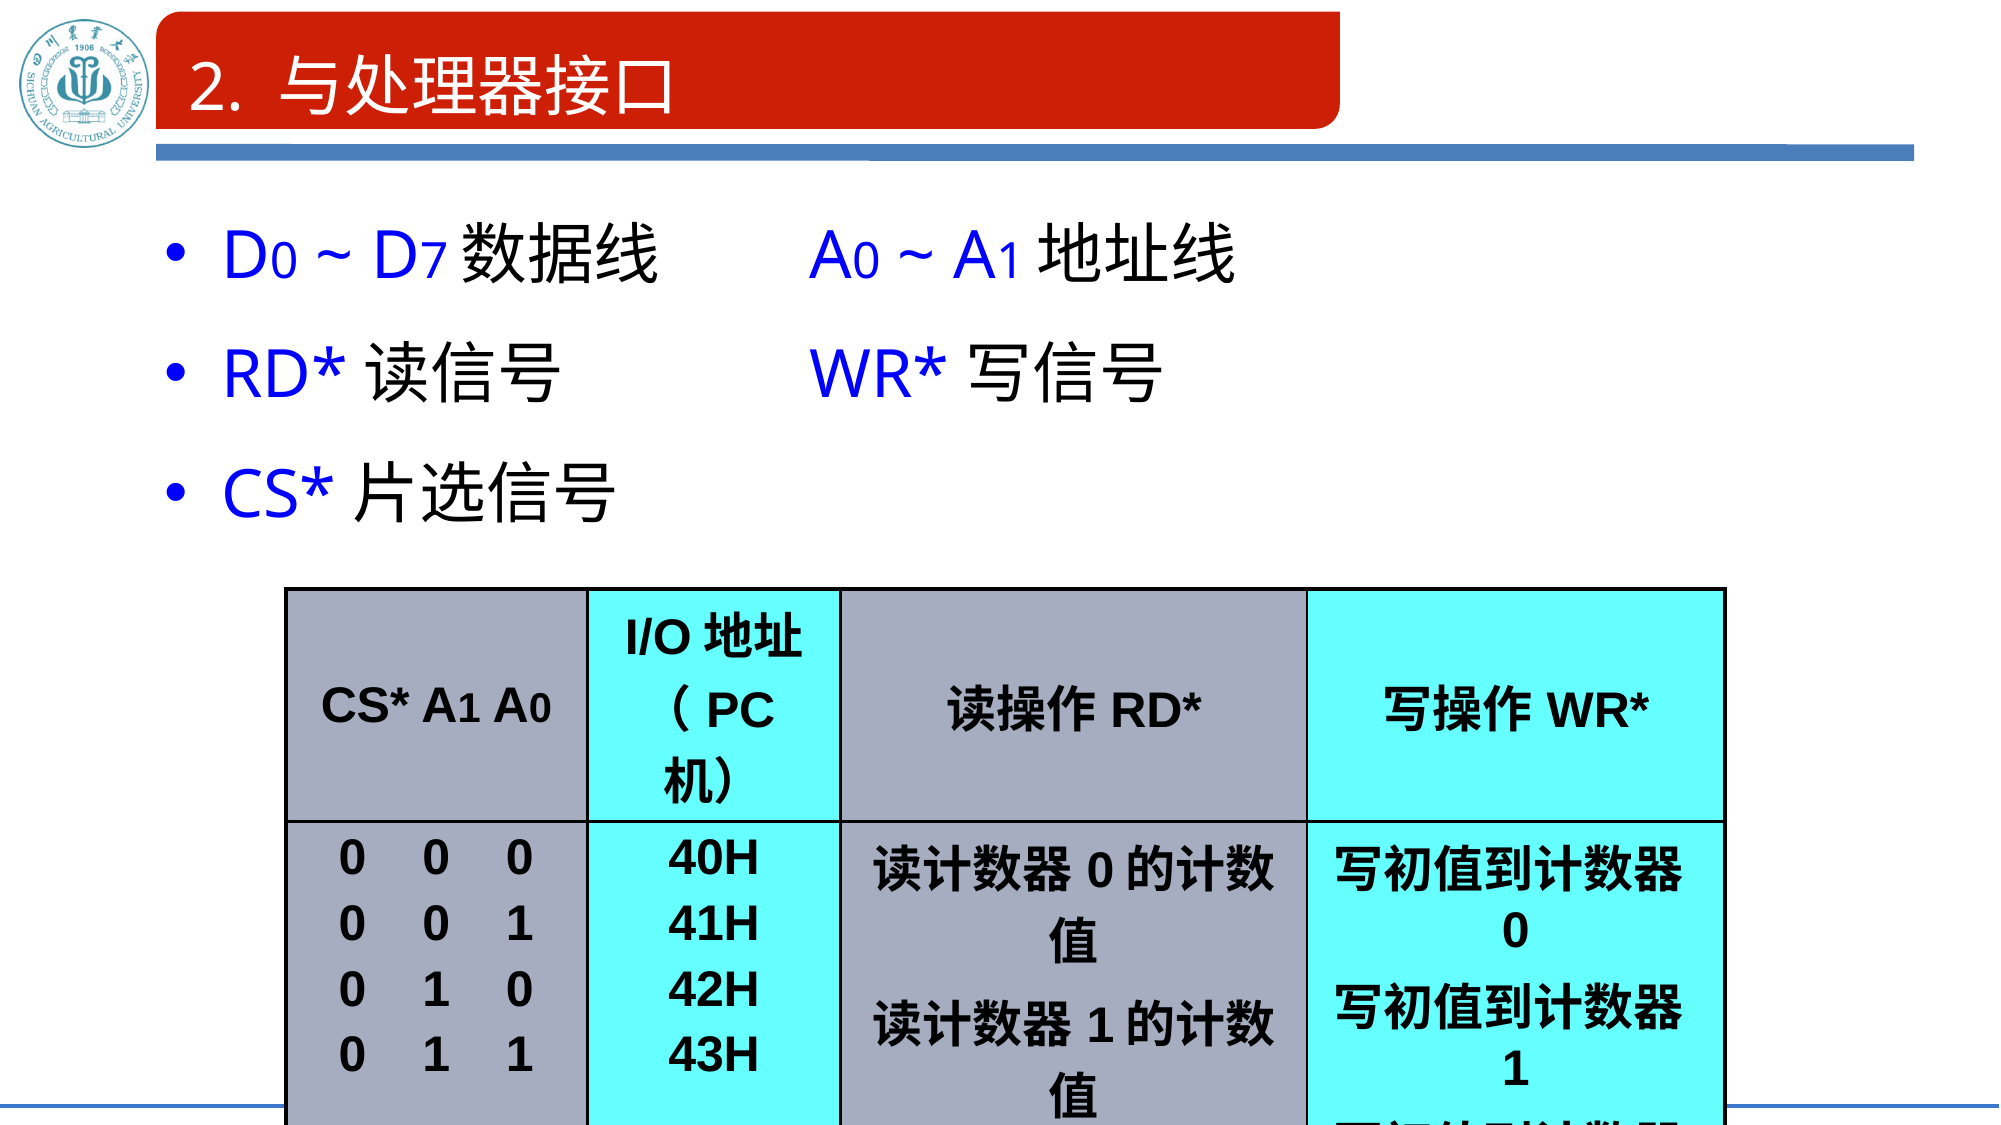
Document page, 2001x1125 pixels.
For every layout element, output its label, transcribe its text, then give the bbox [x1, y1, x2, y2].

table_header 读操作RD* [842, 591, 1306, 820]
table_header CS* A1 A0 [288, 591, 586, 820]
table_cell 40H 41H 42H 43H [589, 823, 839, 1125]
table_cell 写初值到计数器0 写初值到计数器1 写初值到计数器2 写控制字 [1308, 823, 1723, 1125]
table_cell 读计数器0的计数值 读计数器1的计数值 读计数器2的计数值 无操作 [842, 823, 1306, 1125]
table_header 写操作WR* [1308, 591, 1723, 820]
list D0 ~ D7数据线 A0 ~ A1地址线 RD*读信号 WR*写信号 CS*片选信号 [150, 163, 1850, 921]
table_header I/O地址（PC机） [589, 591, 839, 820]
title 2. 与处理器接口 [173, 14, 1879, 153]
table_cell 0 0 0 0 0 1 0 1 0 0 1 1 [288, 823, 586, 1125]
